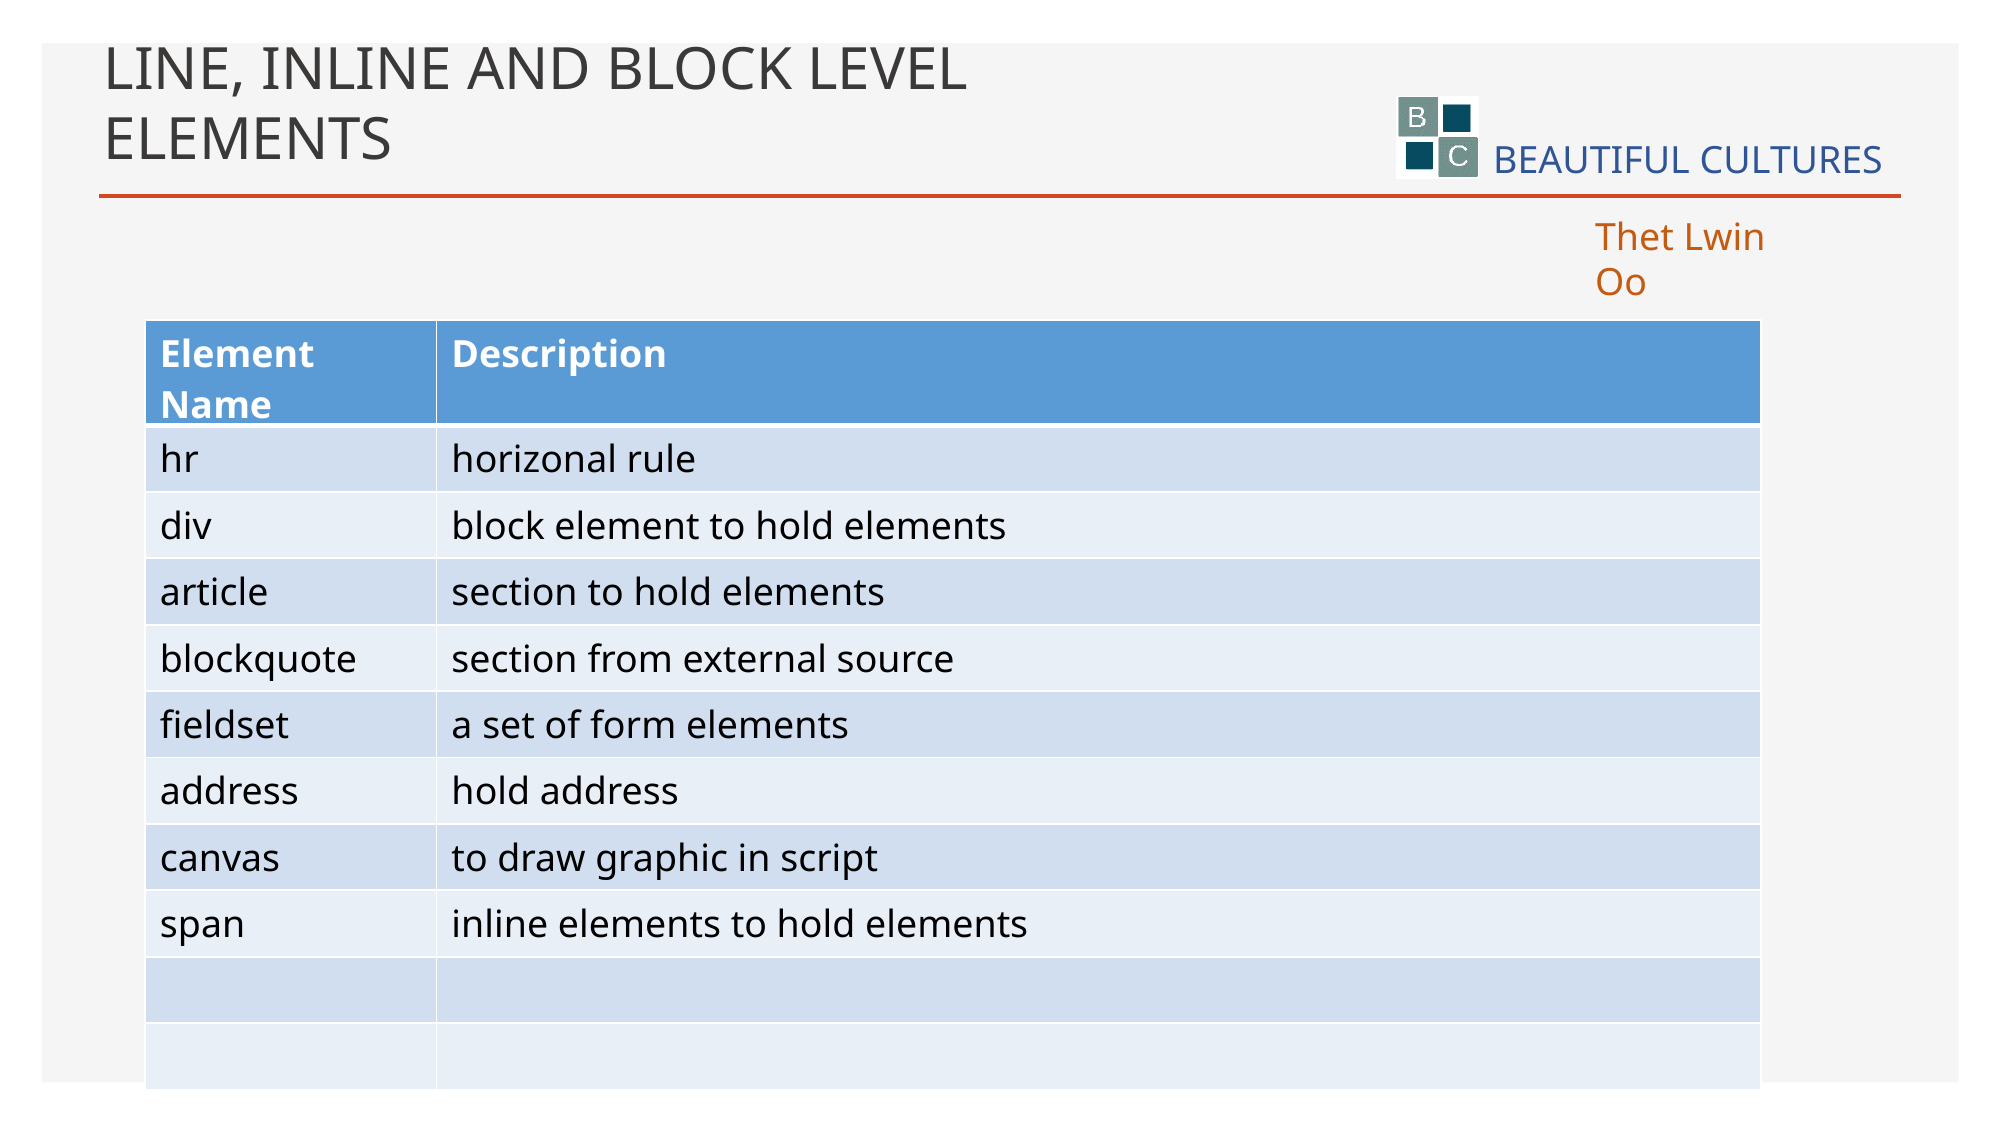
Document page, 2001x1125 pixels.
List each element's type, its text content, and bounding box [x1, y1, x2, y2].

table_cell [146, 1024, 436, 1089]
table_cell to draw graphic in script [437, 825, 1760, 889]
table_cell inline elements to hold elements [437, 891, 1760, 956]
table_cell blockquote [146, 626, 436, 690]
table_cell hr [146, 428, 436, 491]
table_cell [437, 958, 1760, 1022]
table_cell a set of form elements [437, 692, 1760, 757]
table_cell horizonal rule [437, 428, 1760, 491]
table_cell div [146, 493, 436, 557]
table_header Element Name [146, 321, 436, 423]
table_cell address [146, 758, 436, 823]
table_header Description [437, 321, 1760, 423]
table_cell hold address [437, 758, 1760, 823]
table_cell span [146, 891, 436, 956]
text_box Thet Lwin Oo [1580, 205, 1833, 311]
table_cell article [146, 559, 436, 624]
table_cell [437, 1024, 1760, 1089]
table_cell [146, 958, 436, 1022]
picture [1396, 96, 1479, 179]
table_cell block element to hold elements [437, 493, 1760, 557]
table_cell canvas [146, 825, 436, 889]
table_cell fieldset [146, 692, 436, 757]
table_cell section from external source [437, 626, 1760, 690]
text_box BEAUTIFUL CULTURES [1478, 128, 1898, 188]
table_cell section to hold elements [437, 559, 1760, 624]
title LINE, INLINE AND BLOCK LEVEL ELEMENTS [88, 73, 1214, 179]
